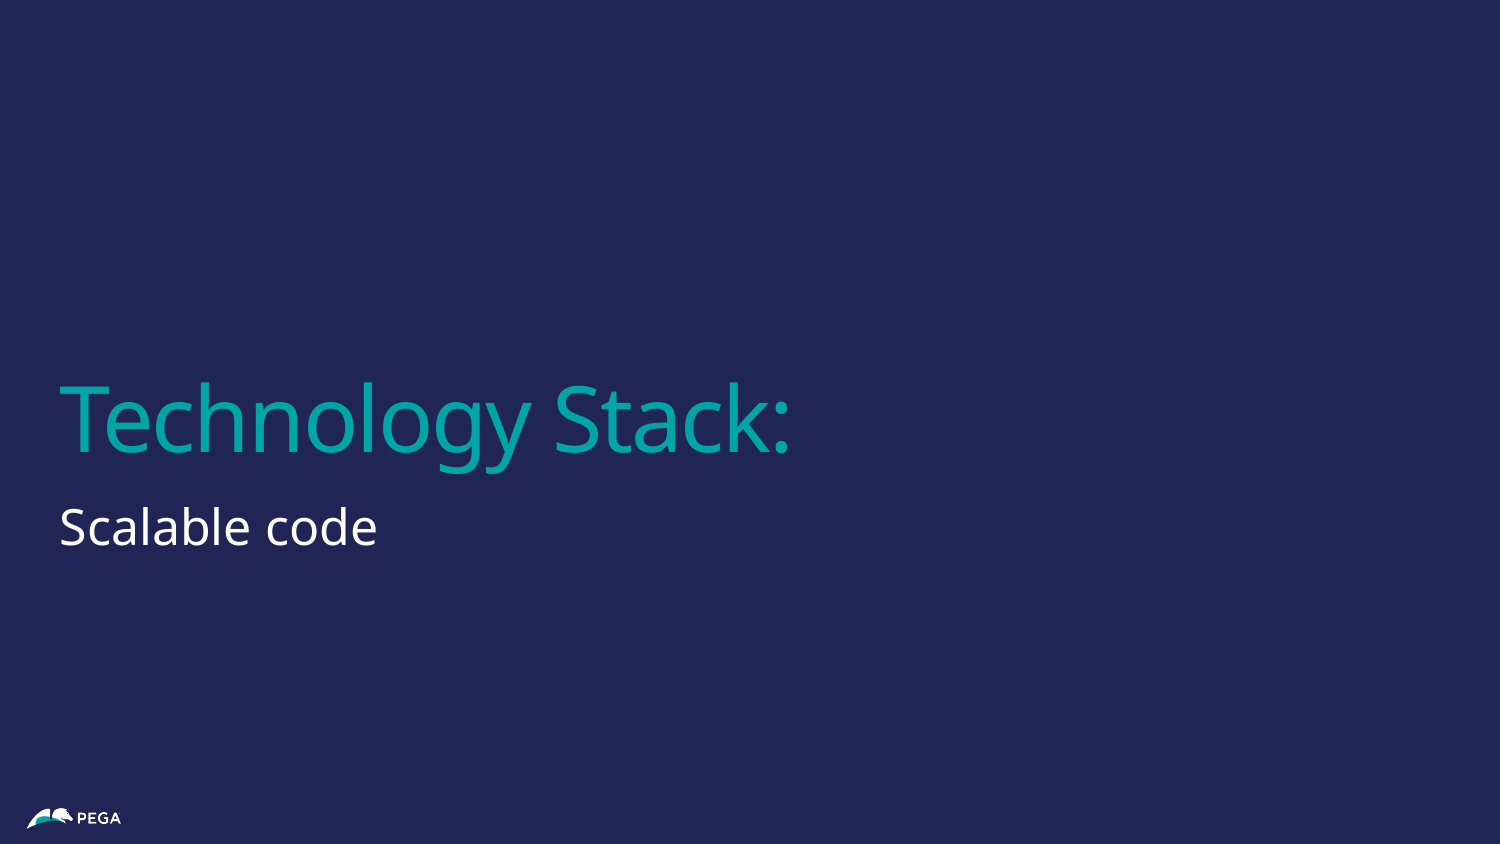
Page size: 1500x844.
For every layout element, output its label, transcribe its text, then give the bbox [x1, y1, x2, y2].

title Technology Stack: [59, 134, 968, 473]
subtitle Scalable code [59, 495, 968, 765]
